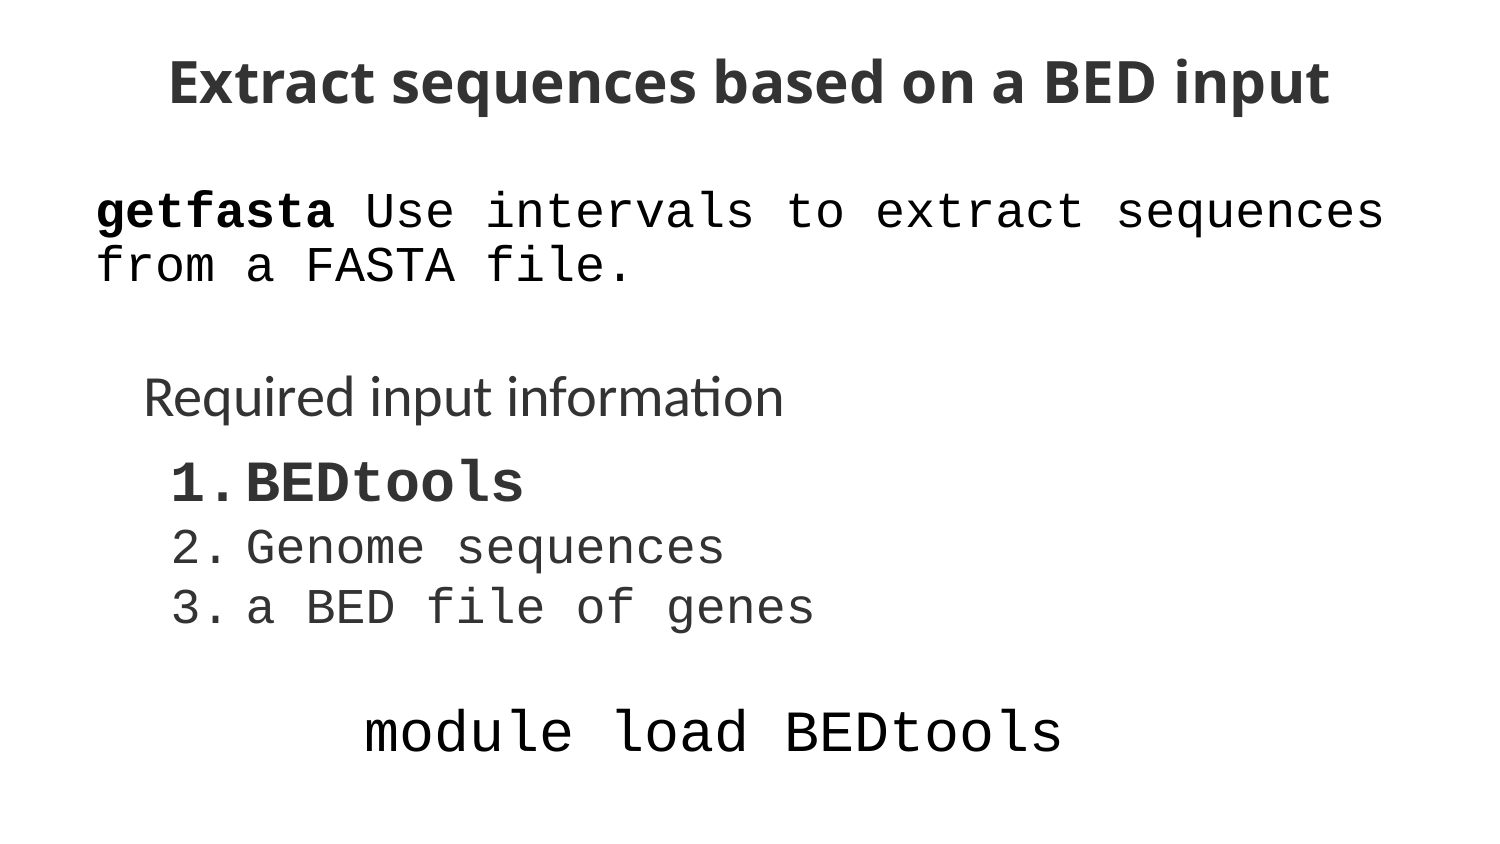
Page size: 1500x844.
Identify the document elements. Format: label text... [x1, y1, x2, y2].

list getfasta Use intervals to extract sequences from a FASTA file. [79, 176, 1420, 305]
text_box module load BEDtools [349, 685, 1080, 771]
text_box Required input information [128, 350, 800, 435]
text_box BEDtools Genome sequences a BED file of genes [155, 436, 1130, 641]
title Extract sequences based on a BED input [79, 19, 1420, 149]
